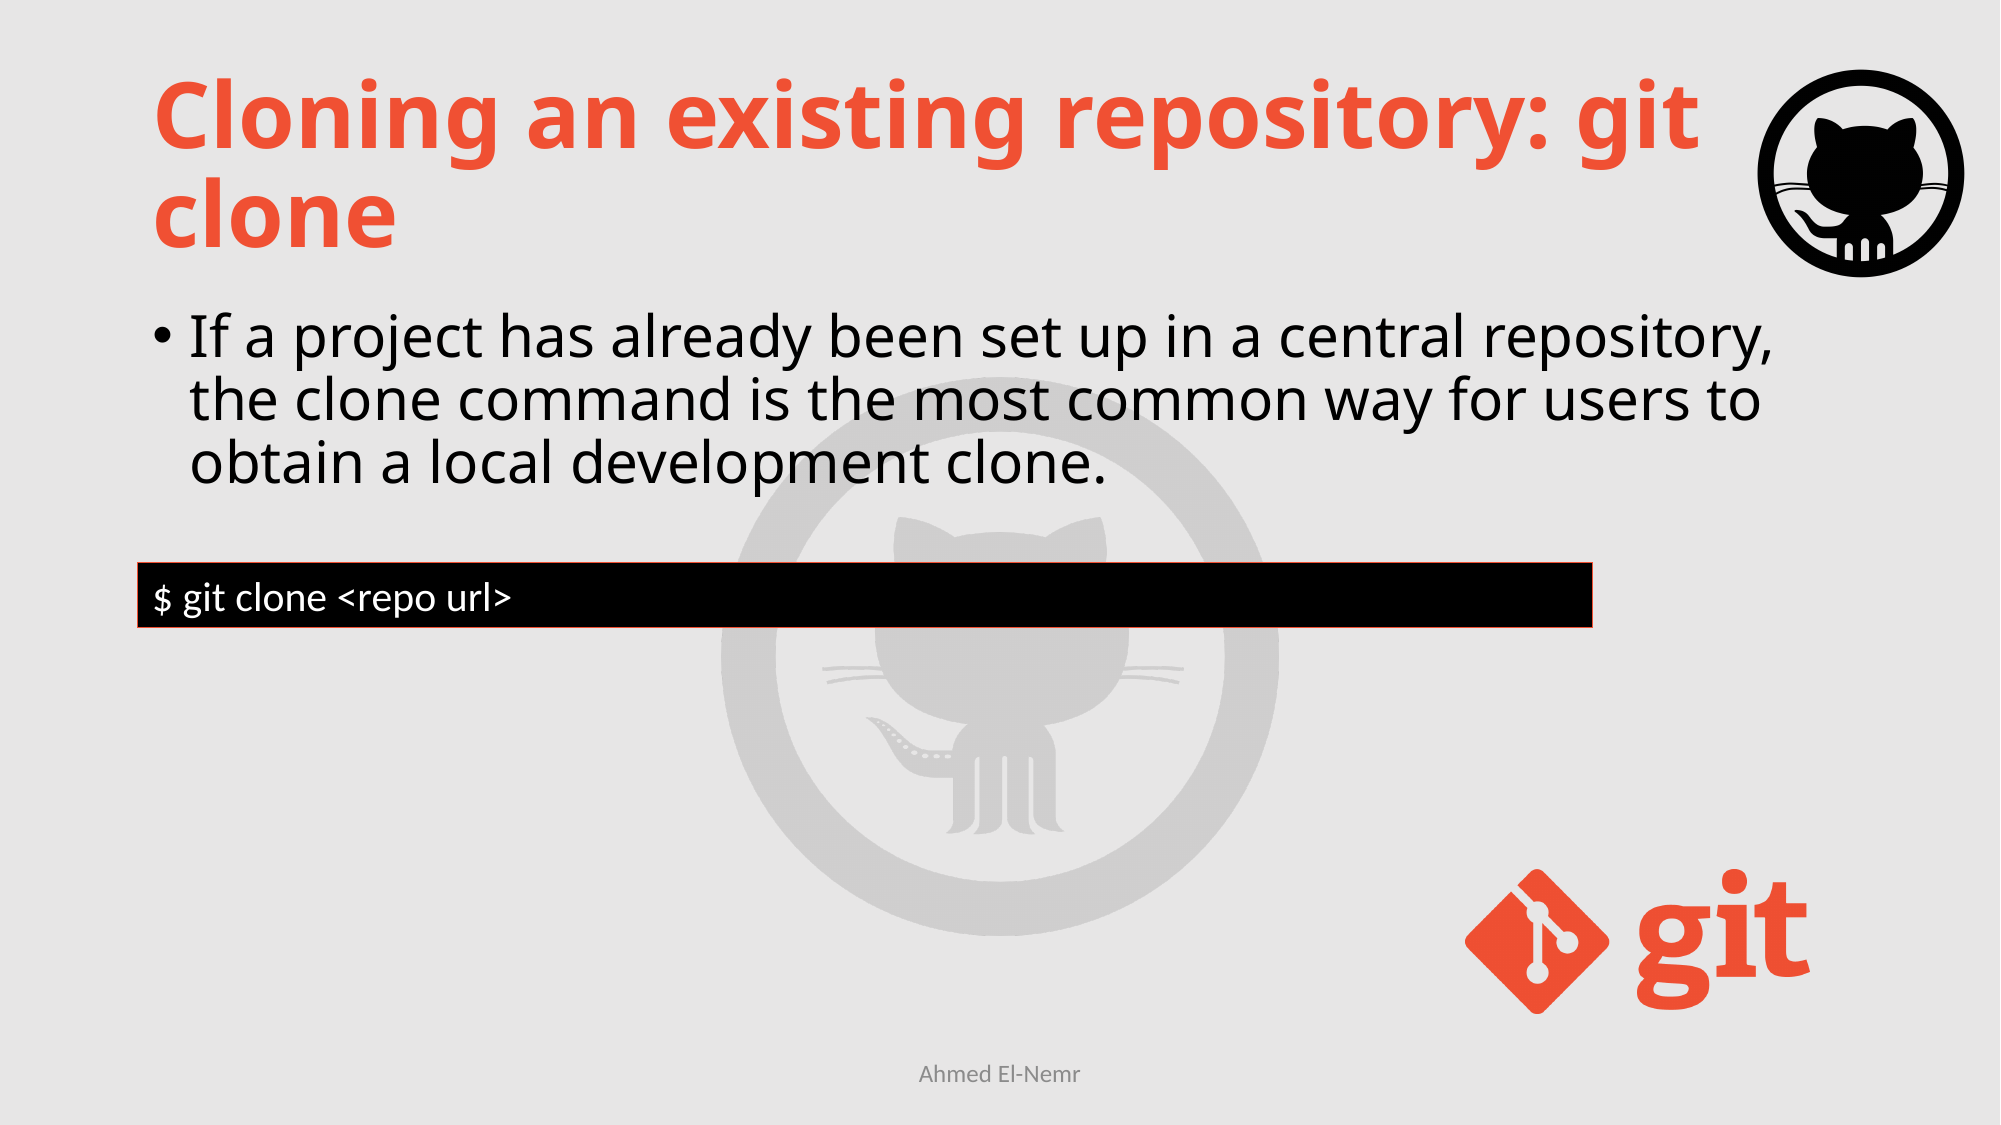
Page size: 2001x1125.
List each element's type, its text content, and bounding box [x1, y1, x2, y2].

title Cloning an existing repository: git clone [137, 59, 1740, 278]
picture [1756, 68, 1969, 282]
text_box $ git clone <repo url> [137, 562, 1593, 628]
footer Ahmed El-Nemr [662, 1042, 1338, 1103]
list If a project has already been set up in a central repository, the clone command is the most common way for users to obtain a local development clone. [137, 299, 1863, 1014]
